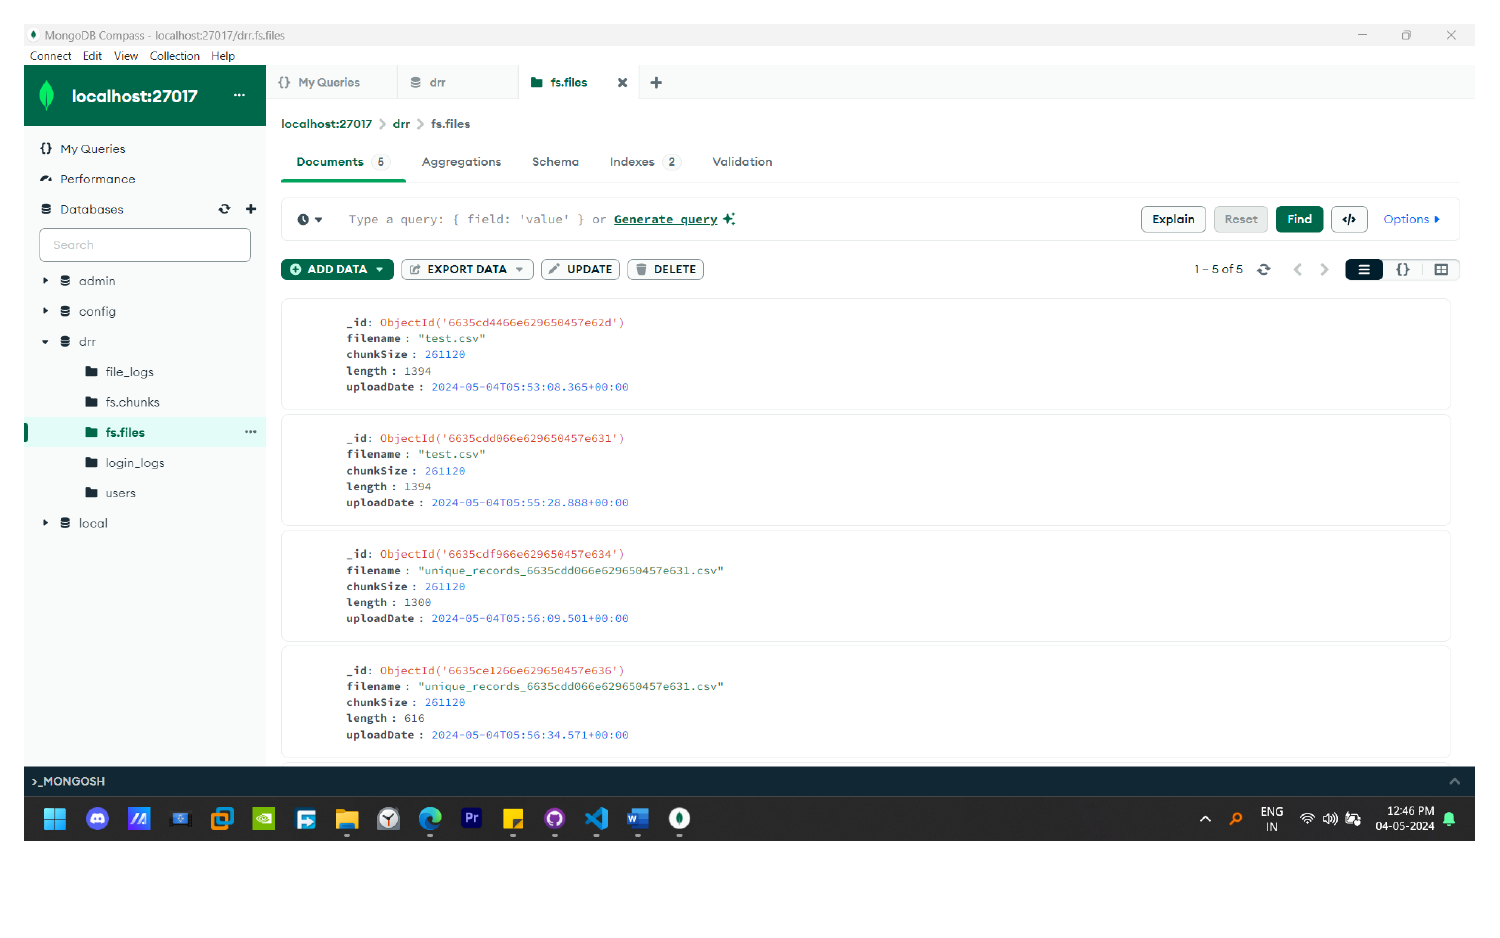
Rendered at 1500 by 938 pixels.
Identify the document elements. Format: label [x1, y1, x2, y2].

picture [24, 24, 1476, 841]
